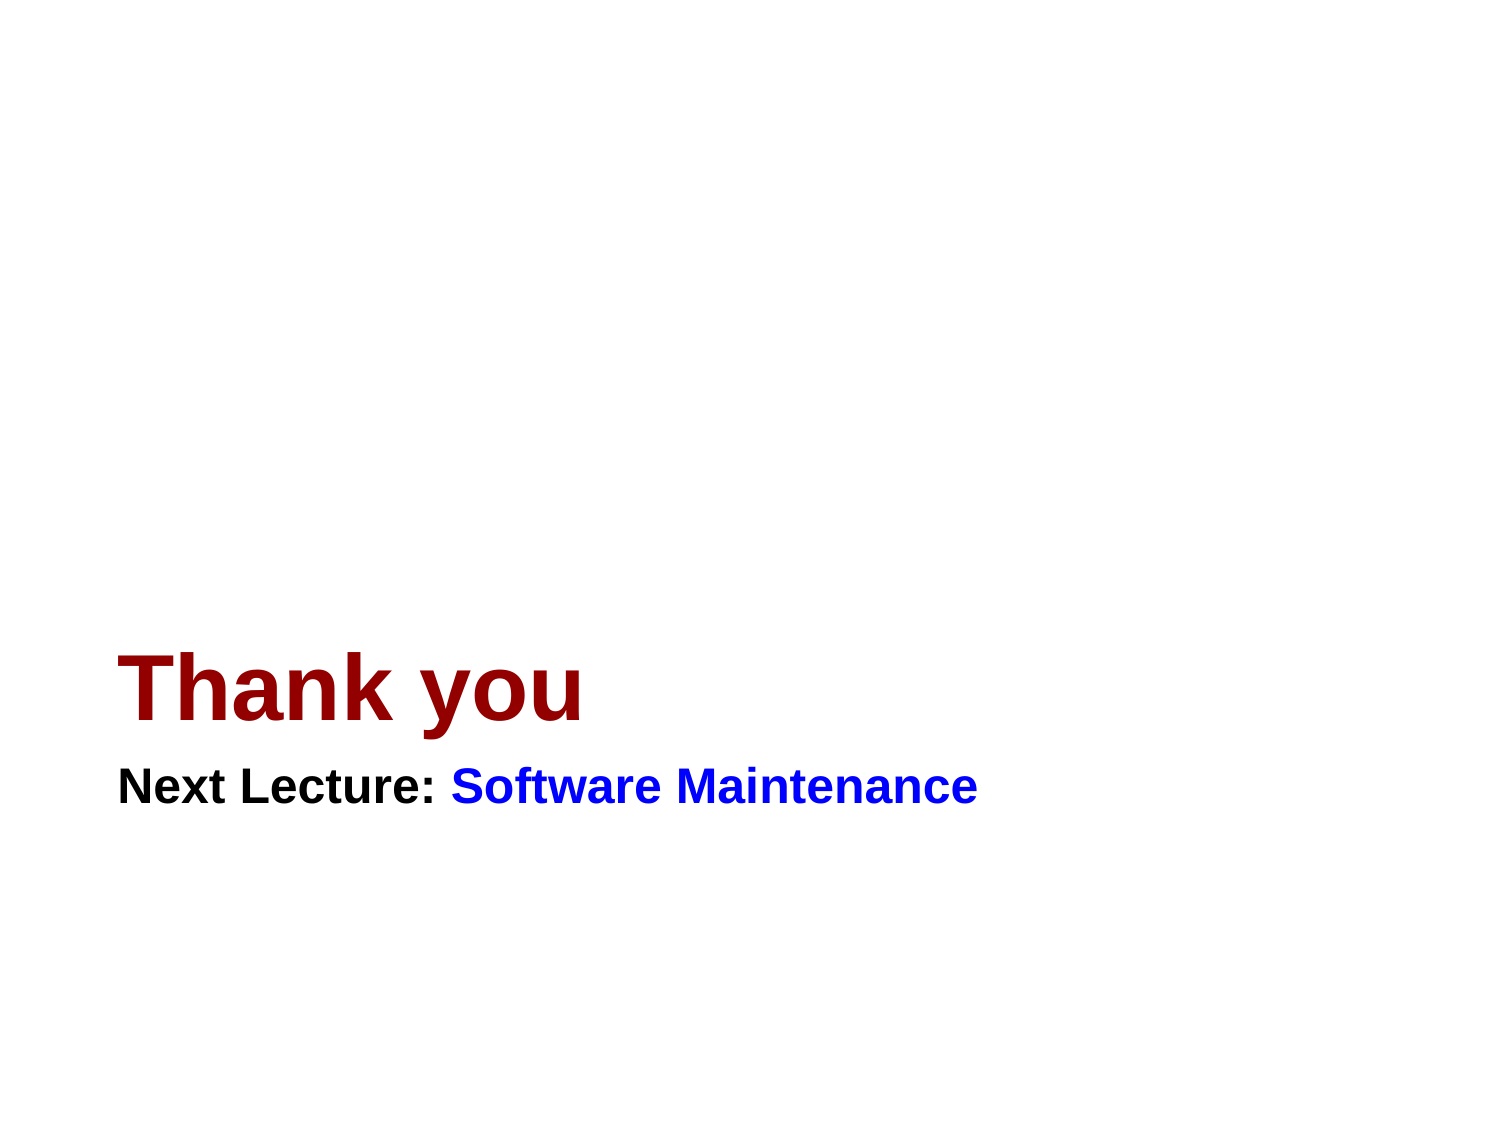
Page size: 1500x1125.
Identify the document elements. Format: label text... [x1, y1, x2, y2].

title Thank you [102, 280, 1397, 749]
list Next Lecture: Software Maintenance [102, 752, 1397, 999]
